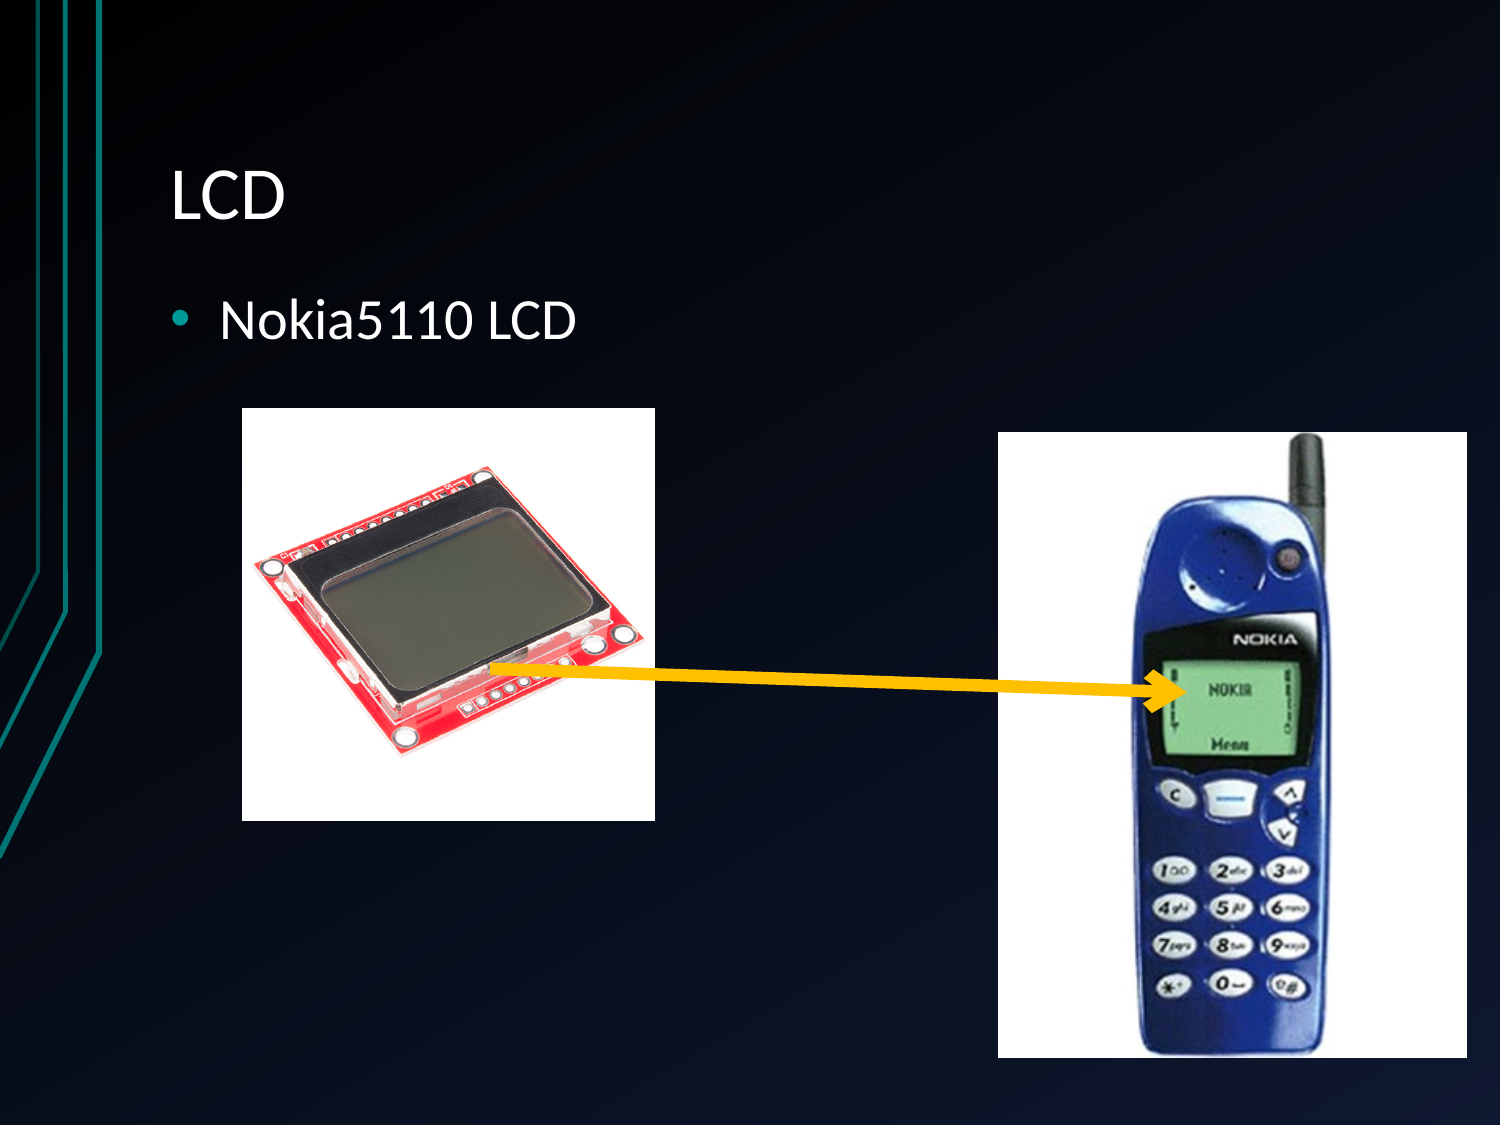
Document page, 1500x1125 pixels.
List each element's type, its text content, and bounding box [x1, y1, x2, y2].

picture [242, 408, 655, 821]
picture [997, 432, 1467, 1058]
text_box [489, 668, 1188, 693]
list Nokia5110 LCD [150, 279, 1425, 1012]
title LCD [150, 45, 1425, 246]
